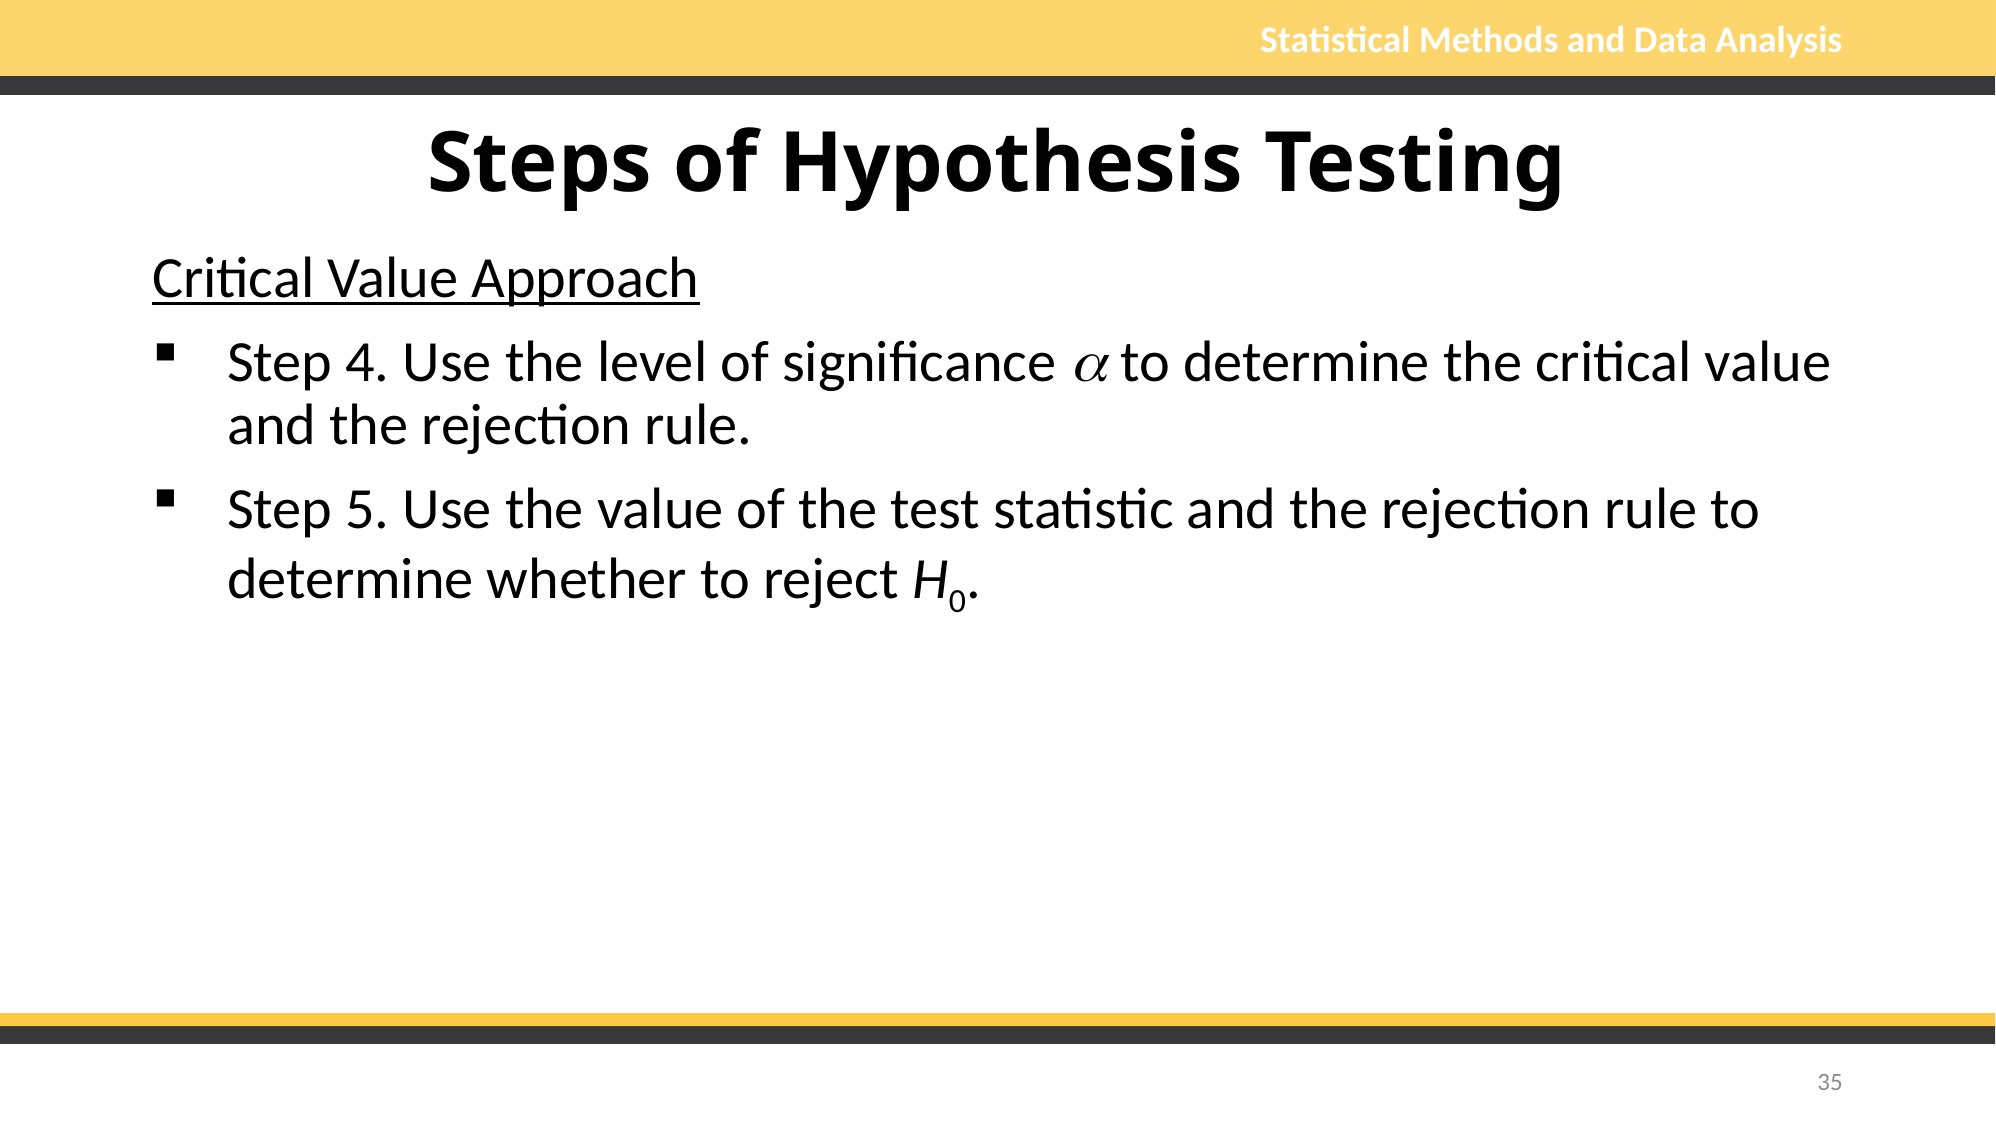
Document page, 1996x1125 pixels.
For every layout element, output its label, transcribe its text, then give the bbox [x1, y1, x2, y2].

title Steps of Hypothesis Testing [137, 104, 1858, 225]
picture [0, 1027, 1996, 1044]
picture [0, 76, 1996, 95]
slide_number 35 [1755, 1057, 1858, 1103]
list Critical Value Approach Step 4. Use the level of significance a to determine the critical value and the rejection rule. Step 5. Use the value of the test statistic and the rejection rule to determine whether to reject H0. [137, 239, 1858, 990]
